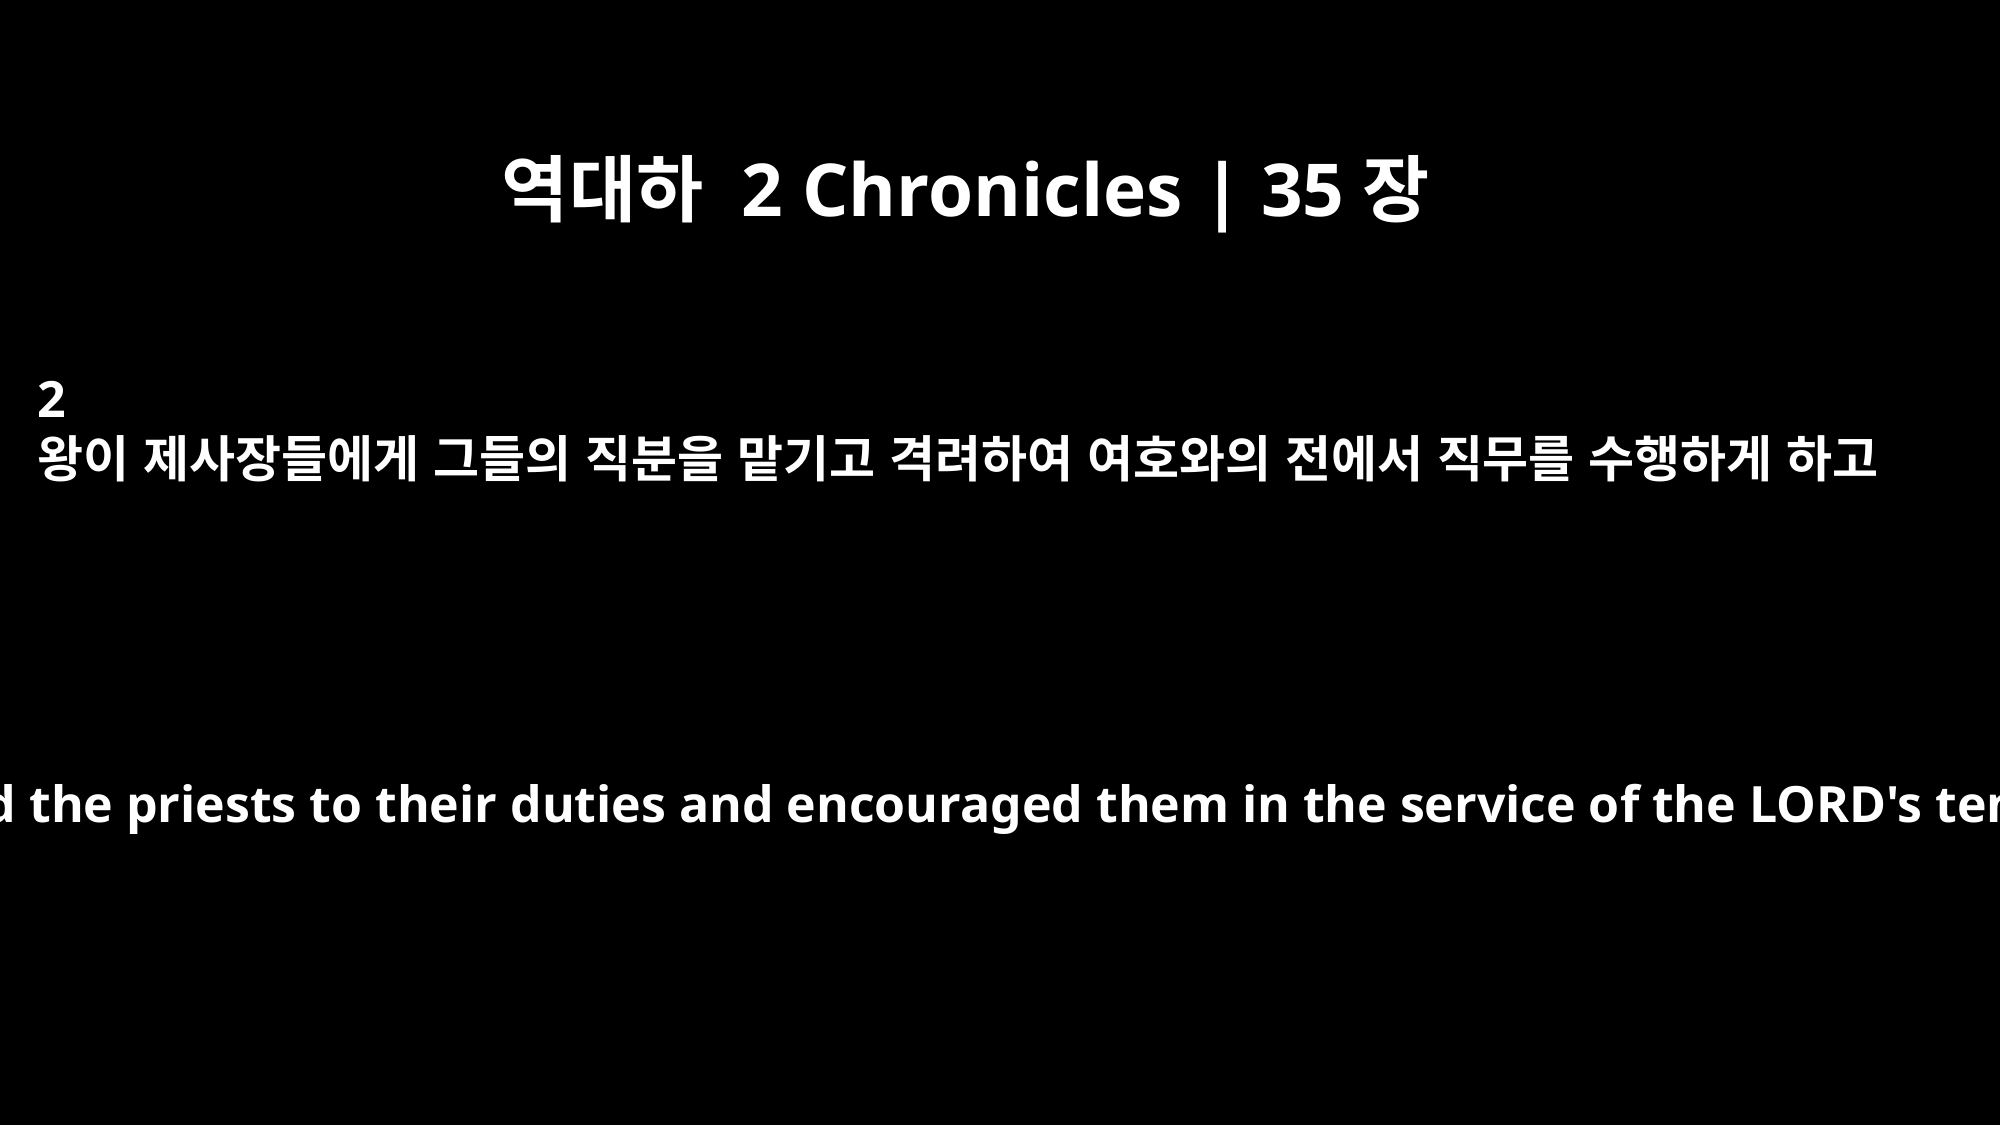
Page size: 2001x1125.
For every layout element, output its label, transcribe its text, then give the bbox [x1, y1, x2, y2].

text_box He appointed the priests to their duties and encouraged them in the service of the LORD's temple. [0, 764, 2000, 840]
text_box 2 왕이 제사장들에게 그들의 직분을 맡기고 격려하여 여호와의 전에서 직무를 수행하게 하고 [22, 359, 1895, 495]
text_box 역대하 2 Chronicles | 35장 [487, 136, 1445, 239]
